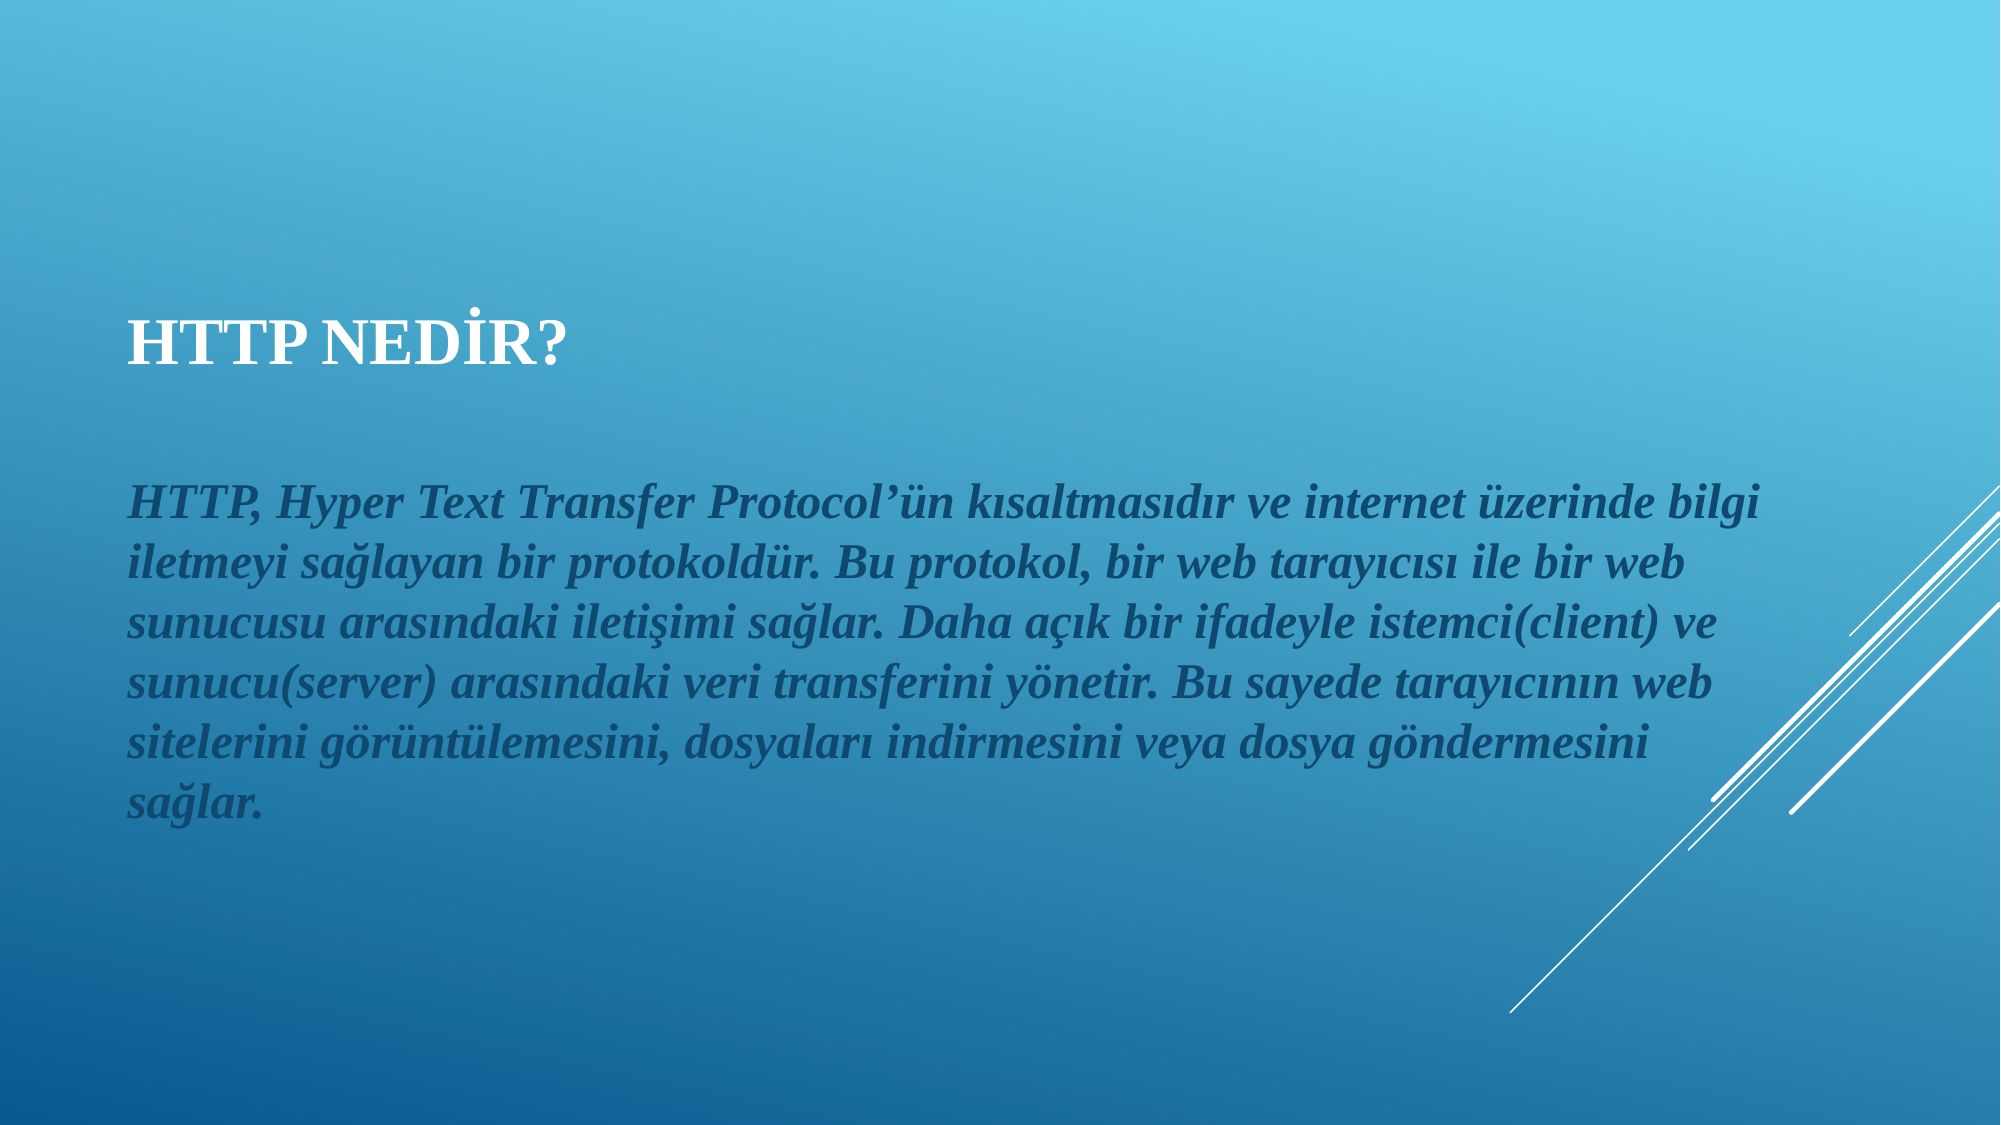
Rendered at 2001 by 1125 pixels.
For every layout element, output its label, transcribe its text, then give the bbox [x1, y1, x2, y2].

title HTTP Nedir? [112, 112, 1763, 384]
list HTTP, Hyper Text Transfer Protocol’ün kısaltmasıdır ve internet üzerinde bilgi iletmeyi sağlayan bir protokoldür. Bu protokol, bir web tarayıcısı ile bir web sunucusu arasındaki iletişimi sağlar. Daha açık bir ifadeyle istemci(client) ve sunucu(server) arasındaki veri transferini yönetir. Bu sayede tarayıcının web sitelerini görüntülemesini, dosyaları indirmesini veya dosya göndermesini sağlar. [112, 384, 1787, 984]
